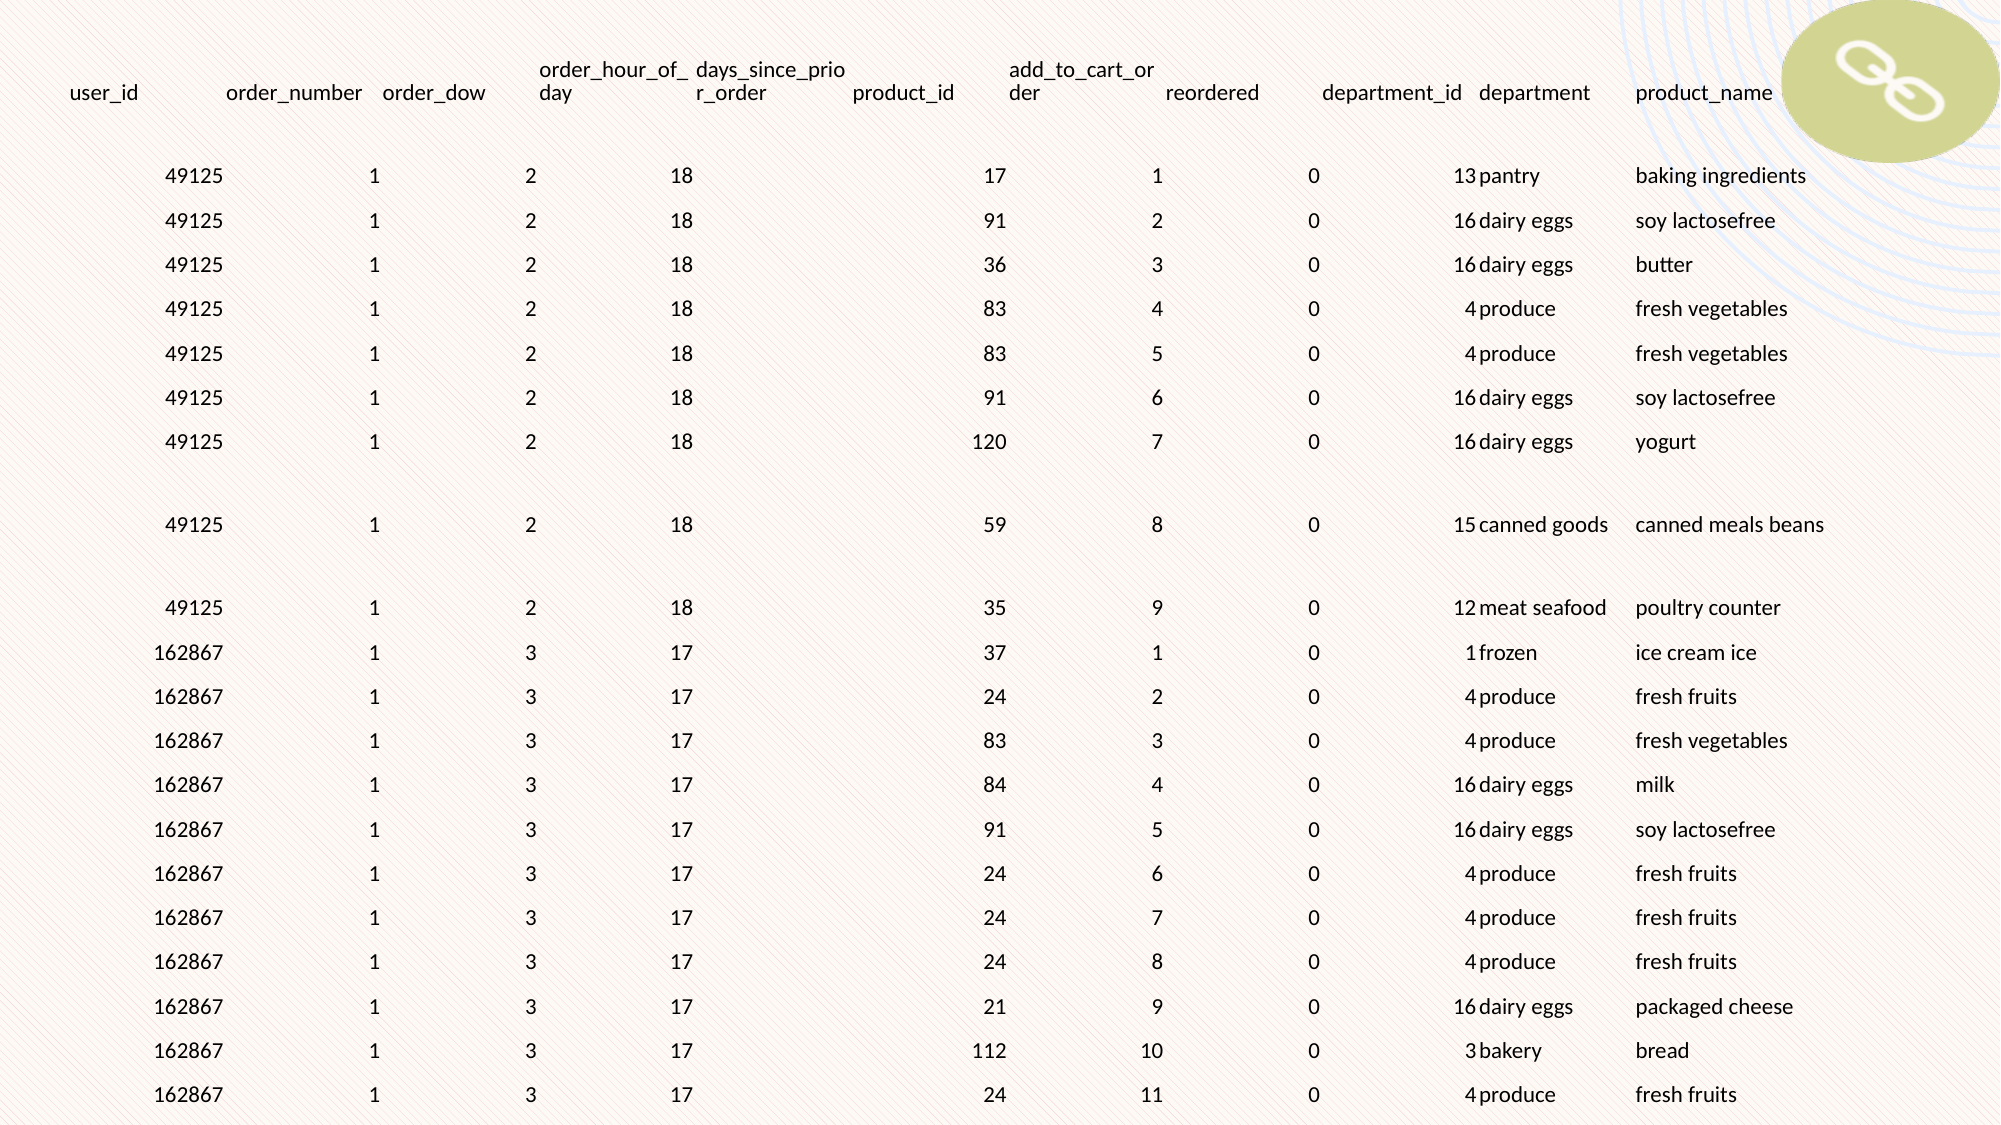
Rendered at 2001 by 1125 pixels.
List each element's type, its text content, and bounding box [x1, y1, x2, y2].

table_cell 18 [538, 234, 695, 278]
table_cell produce [1478, 666, 1634, 710]
table_cell 162867 [68, 1064, 225, 1109]
table_cell 24 [851, 666, 1008, 710]
table_cell [1760, 754, 1885, 799]
table_cell 4 [1321, 710, 1478, 754]
table_cell 49125 [68, 411, 225, 455]
table_cell [695, 754, 851, 799]
table_cell 2 [1008, 666, 1165, 710]
table_cell 1 [225, 666, 382, 710]
table_cell 83 [851, 710, 1008, 754]
table_cell produce [1478, 887, 1634, 931]
table_cell 17 [538, 1020, 695, 1064]
table_cell 2 [382, 538, 538, 621]
table_cell 162867 [68, 931, 225, 976]
table_cell 0 [1165, 666, 1321, 710]
table_cell baking ingredients [1634, 107, 1885, 190]
table_cell 16 [1321, 976, 1478, 1020]
table_cell [695, 1020, 851, 1064]
table_cell poultry counter [1634, 538, 1885, 621]
table_cell 15 [1321, 455, 1478, 538]
table_cell 49125 [68, 538, 225, 621]
table_cell 24 [851, 843, 1008, 887]
table_cell 6 [1008, 367, 1165, 411]
table_cell 3 [382, 843, 538, 887]
table_cell 18 [538, 411, 695, 455]
table_cell 49125 [68, 323, 225, 367]
table_cell 3 [382, 931, 538, 976]
table_cell 17 [538, 799, 695, 843]
table_cell 0 [1165, 278, 1321, 323]
table_cell 16 [1321, 367, 1478, 411]
table_cell 0 [1165, 931, 1321, 976]
table_cell dairy eggs [1478, 190, 1634, 234]
table_cell dairy eggs [1478, 799, 1634, 843]
table_cell [1760, 234, 1885, 278]
table_cell 17 [538, 754, 695, 799]
table_cell canned goods [1478, 455, 1634, 538]
table_cell 91 [851, 367, 1008, 411]
table_cell 8 [1008, 931, 1165, 976]
table_cell 83 [851, 323, 1008, 367]
table_cell [695, 278, 851, 323]
table_cell 49125 [68, 278, 225, 323]
table_cell bakery [1478, 1020, 1634, 1064]
table_cell 16 [1321, 754, 1478, 799]
table_cell 3 [382, 710, 538, 754]
table_cell 162867 [68, 710, 225, 754]
table_header reordered [1165, 0, 1321, 107]
table_cell 24 [851, 1064, 1008, 1109]
table_cell 0 [1165, 1064, 1321, 1109]
table_cell 1 [1321, 621, 1478, 666]
table_cell 1 [225, 976, 382, 1020]
table_cell 91 [851, 799, 1008, 843]
table_cell produce [1478, 1064, 1634, 1109]
table_cell 84 [851, 754, 1008, 799]
table_header department [1478, 0, 1634, 107]
table_header department_id [1321, 0, 1478, 107]
table_cell 0 [1165, 754, 1321, 799]
table_cell 17 [538, 666, 695, 710]
table_cell 0 [1165, 976, 1321, 1020]
table_cell bread [1634, 1020, 1760, 1064]
table_cell 1 [225, 411, 382, 455]
table_cell 162867 [68, 666, 225, 710]
table_cell 17 [851, 107, 1008, 190]
table_cell 16 [1321, 411, 1478, 455]
table_cell [695, 621, 851, 666]
table_cell 17 [538, 887, 695, 931]
table_cell 18 [538, 367, 695, 411]
table_cell 3 [382, 887, 538, 931]
table_cell 9 [1008, 976, 1165, 1020]
table_cell [695, 931, 851, 976]
table_cell [695, 411, 851, 455]
table_cell 2 [382, 455, 538, 538]
table_cell [1760, 1020, 1885, 1064]
table_cell 0 [1165, 323, 1321, 367]
table_cell 162867 [68, 976, 225, 1020]
table_cell 18 [538, 538, 695, 621]
table_cell 18 [538, 190, 695, 234]
table_cell 1 [225, 455, 382, 538]
table_cell 2 [382, 278, 538, 323]
table_cell 3 [382, 666, 538, 710]
table_cell 0 [1165, 234, 1321, 278]
table_header order_dow [382, 0, 538, 107]
table_cell 3 [382, 799, 538, 843]
table_cell fresh fruits [1634, 666, 1885, 710]
table_cell 1 [225, 107, 382, 190]
table_cell 17 [538, 621, 695, 666]
table_cell 3 [382, 621, 538, 666]
table_cell fresh vegetables [1634, 710, 1885, 754]
table_cell [695, 799, 851, 843]
table_cell fresh vegetables [1634, 323, 1885, 367]
table_cell 49125 [68, 234, 225, 278]
table_cell 162867 [68, 843, 225, 887]
table_cell 1 [225, 710, 382, 754]
table_cell 1 [225, 190, 382, 234]
table_cell 18 [538, 323, 695, 367]
table_cell ice cream ice [1634, 621, 1885, 666]
table_cell 10 [1008, 1020, 1165, 1064]
table_cell 49125 [68, 190, 225, 234]
table_cell 2 [382, 411, 538, 455]
table_cell 37 [851, 621, 1008, 666]
table_cell dairy eggs [1478, 234, 1634, 278]
table_cell 2 [382, 190, 538, 234]
table_cell fresh fruits [1634, 887, 1885, 931]
table_cell 17 [538, 710, 695, 754]
table_cell [695, 843, 851, 887]
table_cell [695, 710, 851, 754]
table_cell soy lactosefree [1634, 367, 1885, 411]
table_cell 12 [1321, 538, 1478, 621]
table_cell [695, 666, 851, 710]
table_cell 16 [1321, 799, 1478, 843]
table_cell fresh fruits [1634, 1064, 1885, 1109]
table_cell produce [1478, 710, 1634, 754]
table_cell 0 [1165, 799, 1321, 843]
table_cell 0 [1165, 411, 1321, 455]
table_cell 24 [851, 887, 1008, 931]
table_cell produce [1478, 323, 1634, 367]
table_cell 7 [1008, 411, 1165, 455]
table_cell 2 [382, 367, 538, 411]
table_cell 0 [1165, 621, 1321, 666]
table_cell 3 [382, 1064, 538, 1109]
table_cell 4 [1321, 278, 1478, 323]
table_header user_id [68, 0, 225, 107]
table_cell 162867 [68, 754, 225, 799]
table_cell 0 [1165, 367, 1321, 411]
table_cell 49125 [68, 455, 225, 538]
table_cell 112 [851, 1020, 1008, 1064]
table_cell 162867 [68, 621, 225, 666]
table_cell 17 [538, 843, 695, 887]
table_cell 16 [1321, 234, 1478, 278]
table_cell 59 [851, 455, 1008, 538]
table_cell packaged cheese [1634, 976, 1885, 1020]
table_header order_hour_of_day [538, 0, 695, 107]
table_cell 3 [382, 754, 538, 799]
table_cell 5 [1008, 799, 1165, 843]
table_cell dairy eggs [1478, 754, 1634, 799]
table_cell 120 [851, 411, 1008, 455]
table_cell [695, 1064, 851, 1109]
table_cell 35 [851, 538, 1008, 621]
table_cell 7 [1008, 887, 1165, 931]
table_cell 11 [1008, 1064, 1165, 1109]
table_cell produce [1478, 931, 1634, 976]
table_cell frozen [1478, 621, 1634, 666]
table_cell 0 [1165, 107, 1321, 190]
table_header product_name [1634, 0, 1781, 107]
table_cell 18 [538, 455, 695, 538]
table_cell 1 [225, 887, 382, 931]
table_cell 4 [1008, 278, 1165, 323]
table_cell 2 [382, 107, 538, 190]
table_cell dairy eggs [1478, 976, 1634, 1020]
table_cell 13 [1321, 107, 1478, 190]
table_cell 0 [1165, 538, 1321, 621]
table_header product_id [851, 0, 1008, 107]
table_cell 2 [1008, 190, 1165, 234]
table_cell 91 [851, 190, 1008, 234]
table_cell 3 [1321, 1020, 1478, 1064]
table_cell 3 [382, 1020, 538, 1064]
table_cell 1 [225, 754, 382, 799]
table_cell 0 [1165, 190, 1321, 234]
table_cell soy lactosefree [1634, 799, 1885, 843]
table_cell 0 [1165, 1020, 1321, 1064]
table_cell [1760, 411, 1885, 455]
table_cell 162867 [68, 887, 225, 931]
table_cell canned meals beans [1634, 455, 1885, 538]
table_cell 0 [1165, 843, 1321, 887]
table_cell [695, 190, 851, 234]
table_cell fresh fruits [1634, 843, 1885, 887]
table_cell produce [1478, 278, 1634, 323]
table_cell [695, 976, 851, 1020]
table_cell 49125 [68, 107, 225, 190]
table_cell dairy eggs [1478, 411, 1634, 455]
table_cell [695, 455, 851, 538]
table_cell 1 [225, 278, 382, 323]
table_cell [695, 107, 851, 190]
table_cell 4 [1321, 887, 1478, 931]
table_header days_since_prior_order [695, 0, 851, 107]
table_cell 17 [538, 976, 695, 1020]
table_cell [695, 323, 851, 367]
table_cell 0 [1165, 455, 1321, 538]
picture [1781, 0, 2000, 163]
table_cell 1 [1008, 621, 1165, 666]
table_cell 4 [1008, 754, 1165, 799]
table_cell 1 [225, 367, 382, 411]
table_cell 36 [851, 234, 1008, 278]
table_cell 1 [225, 538, 382, 621]
table_cell [695, 234, 851, 278]
table_cell 49125 [68, 367, 225, 411]
table_cell 4 [1321, 1064, 1478, 1109]
table_cell 18 [538, 107, 695, 190]
table_cell 162867 [68, 1020, 225, 1064]
table_cell 1 [1008, 107, 1165, 190]
table_header add_to_cart_order [1008, 0, 1165, 107]
table_cell 4 [1321, 323, 1478, 367]
table_cell 16 [1321, 190, 1478, 234]
table_cell 0 [1165, 710, 1321, 754]
table_cell 21 [851, 976, 1008, 1020]
table_cell 4 [1321, 931, 1478, 976]
table_cell 17 [538, 931, 695, 976]
table_cell 1 [225, 323, 382, 367]
table_header order_number [225, 0, 382, 107]
table_cell 83 [851, 278, 1008, 323]
table_cell 1 [225, 1064, 382, 1109]
table_cell 1 [225, 234, 382, 278]
table_cell pantry [1478, 107, 1634, 190]
table_cell 0 [1165, 887, 1321, 931]
table_cell 1 [225, 931, 382, 976]
table_cell 3 [1008, 710, 1165, 754]
table_cell yogurt [1634, 411, 1760, 455]
table_cell dairy eggs [1478, 367, 1634, 411]
table_cell fresh fruits [1634, 931, 1885, 976]
table_cell 4 [1321, 666, 1478, 710]
table_cell meat seafood [1478, 538, 1634, 621]
table_cell 17 [538, 1064, 695, 1109]
table_cell 3 [1008, 234, 1165, 278]
table_cell 1 [225, 1020, 382, 1064]
table_cell 6 [1008, 843, 1165, 887]
table_cell soy lactosefree [1634, 190, 1885, 234]
table_cell 2 [382, 234, 538, 278]
table_cell 4 [1321, 843, 1478, 887]
table_cell 1 [225, 799, 382, 843]
table_cell 162867 [68, 799, 225, 843]
table_cell 8 [1008, 455, 1165, 538]
table_cell [695, 887, 851, 931]
table_cell milk [1634, 754, 1760, 799]
table_cell 5 [1008, 323, 1165, 367]
table_cell fresh vegetables [1634, 278, 1885, 323]
table_cell 9 [1008, 538, 1165, 621]
table_cell [695, 538, 851, 621]
table_cell 1 [225, 843, 382, 887]
table_cell 1 [225, 621, 382, 666]
table_cell butter [1634, 234, 1760, 278]
table_cell 18 [538, 278, 695, 323]
table_cell 2 [382, 323, 538, 367]
table_cell 24 [851, 931, 1008, 976]
table_cell [695, 367, 851, 411]
table_cell produce [1478, 843, 1634, 887]
table_cell 3 [382, 976, 538, 1020]
